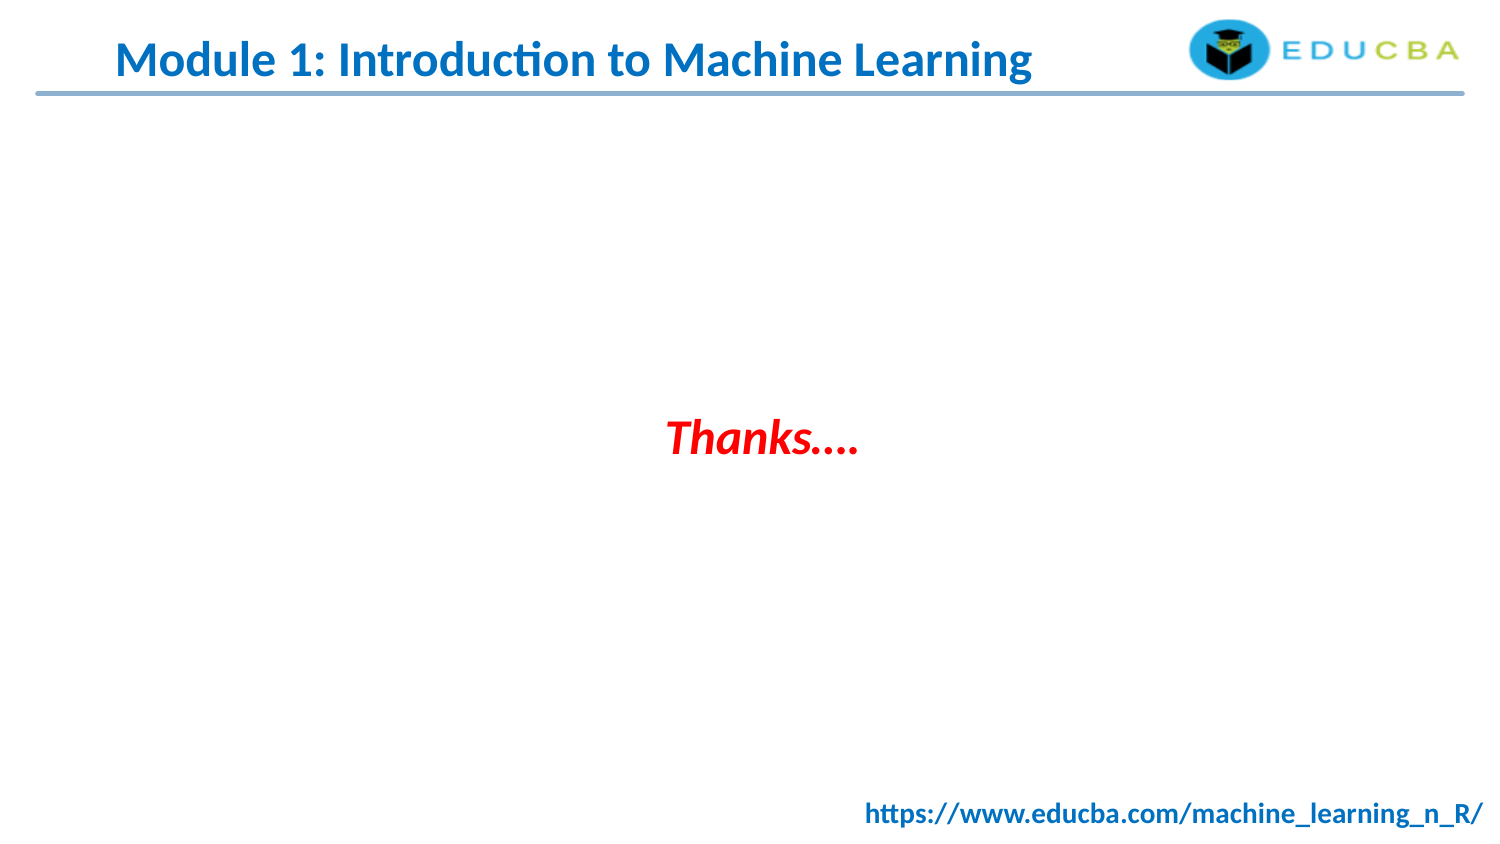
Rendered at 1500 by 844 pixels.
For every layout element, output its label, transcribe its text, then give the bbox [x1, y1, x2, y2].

text_box Module 1: Introduction to Machine Learning [99, 18, 1113, 94]
text_box Thanks…. [650, 396, 925, 472]
text_box https://www.educba.com/machine_learning_n_R/ [849, 787, 1500, 838]
picture [1187, 18, 1463, 82]
